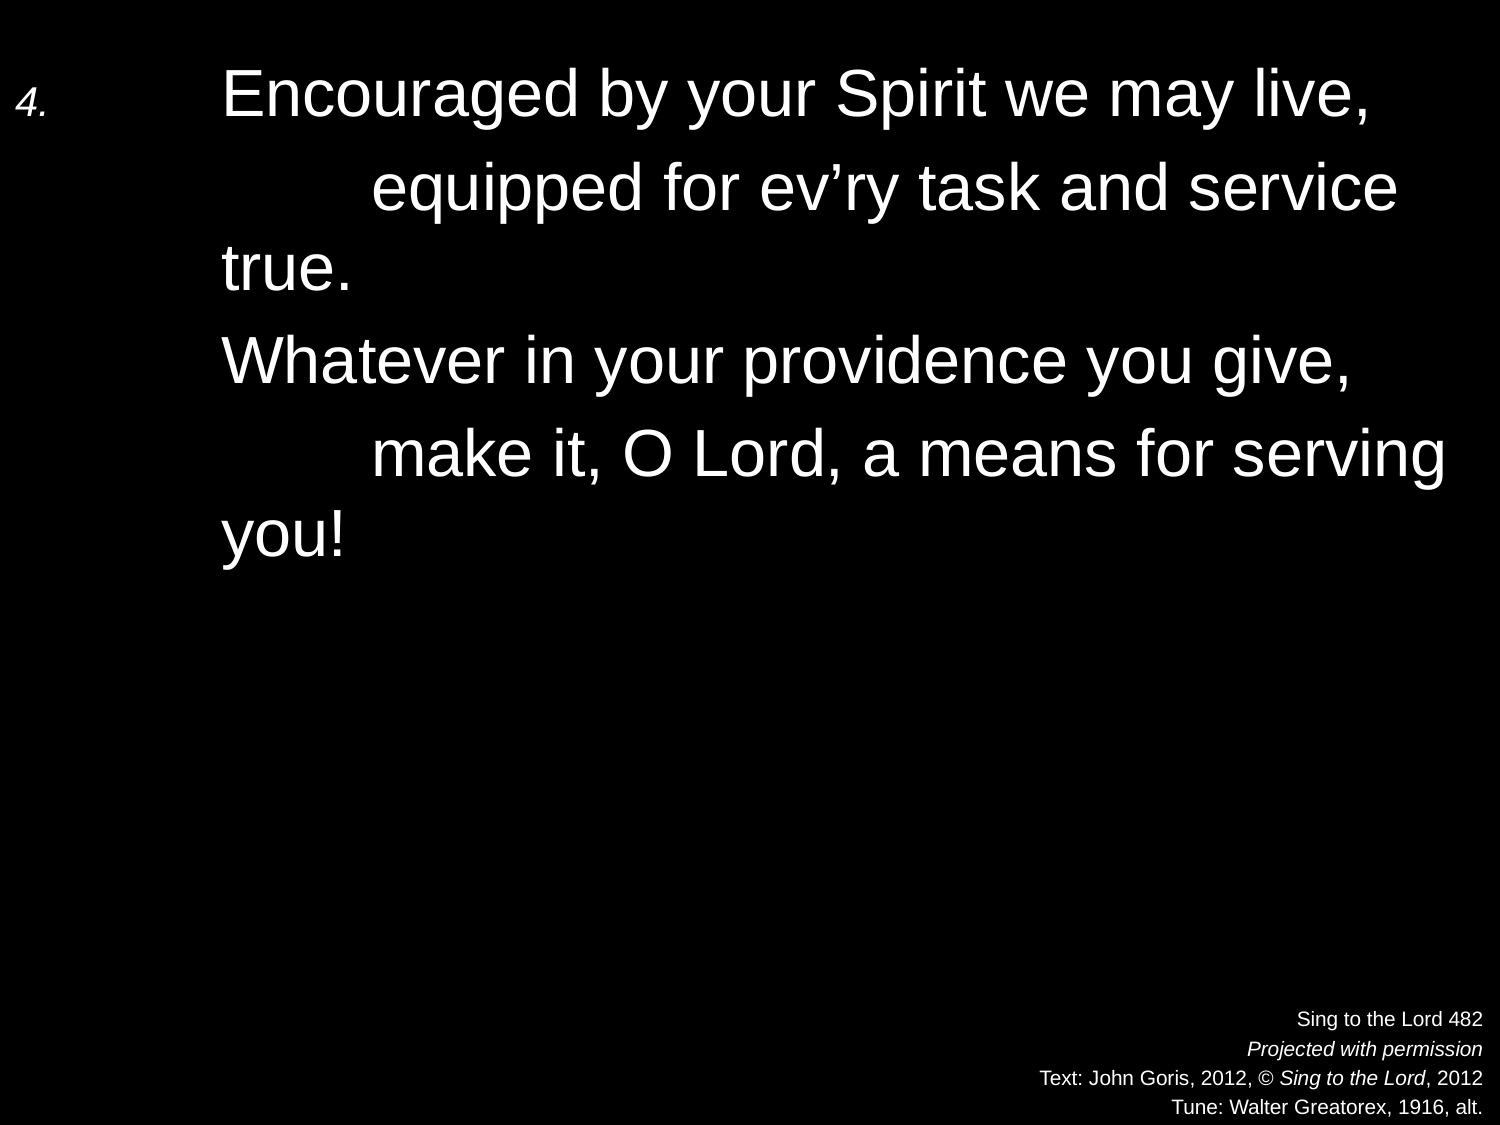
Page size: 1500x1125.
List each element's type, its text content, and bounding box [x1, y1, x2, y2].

list 4. Encouraged by your Spirit we may live, equipped for ev’ry task and service true. Whatever in your providence you give, make it, O Lord, a means for serving you! [0, 42, 1500, 1047]
text_box Sing to the Lord 482 Projected with permission Text: John Goris, 2012, © Sing to the Lord, 2012 Tune: Walter Greatorex, 1916, alt. [0, 998, 1498, 1125]
